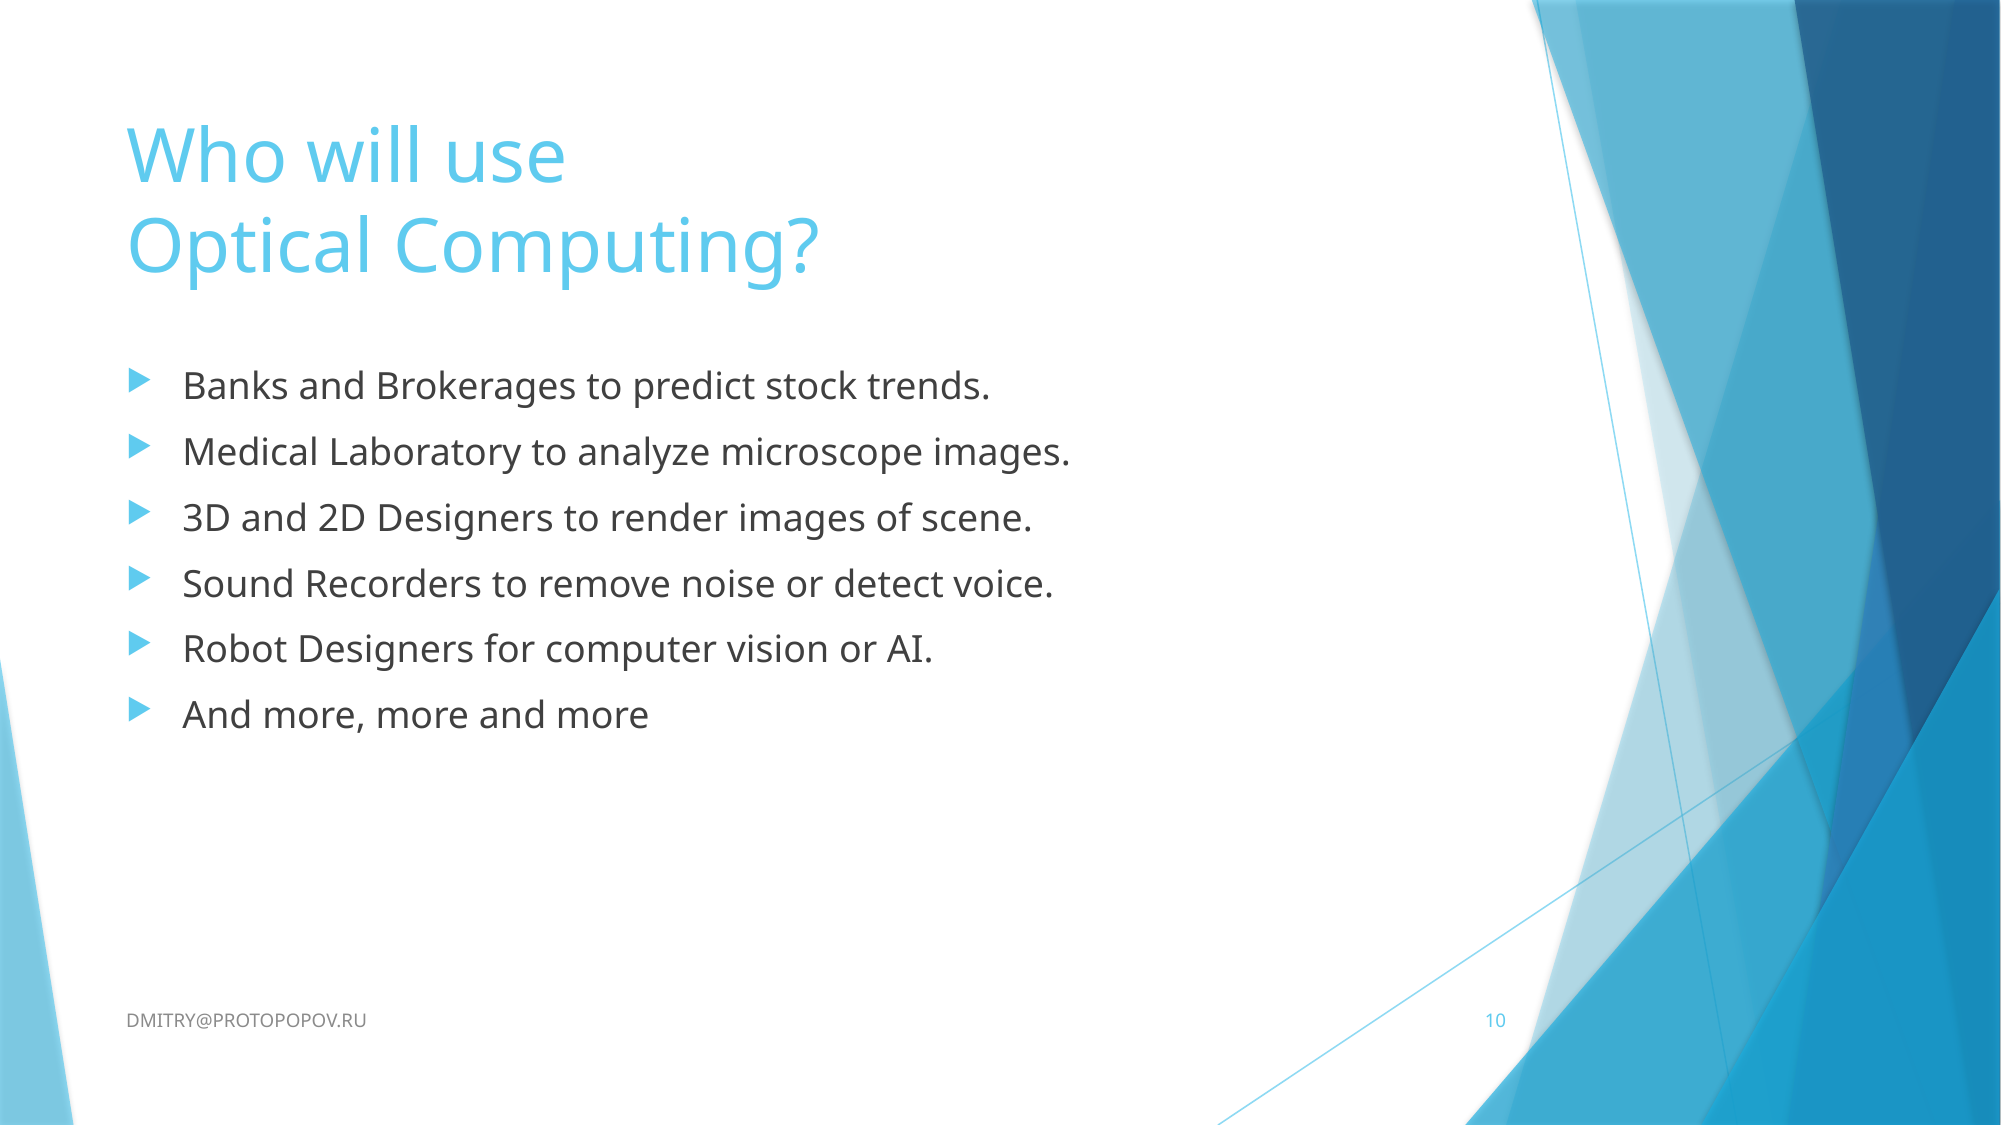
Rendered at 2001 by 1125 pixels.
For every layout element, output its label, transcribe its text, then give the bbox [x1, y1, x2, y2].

slide_number 10 [1409, 991, 1522, 1051]
footer DMITRY@PROTOPOPOV.RU [111, 991, 1145, 1051]
list Banks and Brokerages to predict stock trends. Medical Laboratory to analyze microscope images. 3D and 2D Designers to render images of scene. Sound Recorders to remove noise or detect voice. Robot Designers for computer vision or AI. And more, more and more [111, 354, 1522, 992]
title Who will use Optical Computing? [111, 99, 1522, 317]
